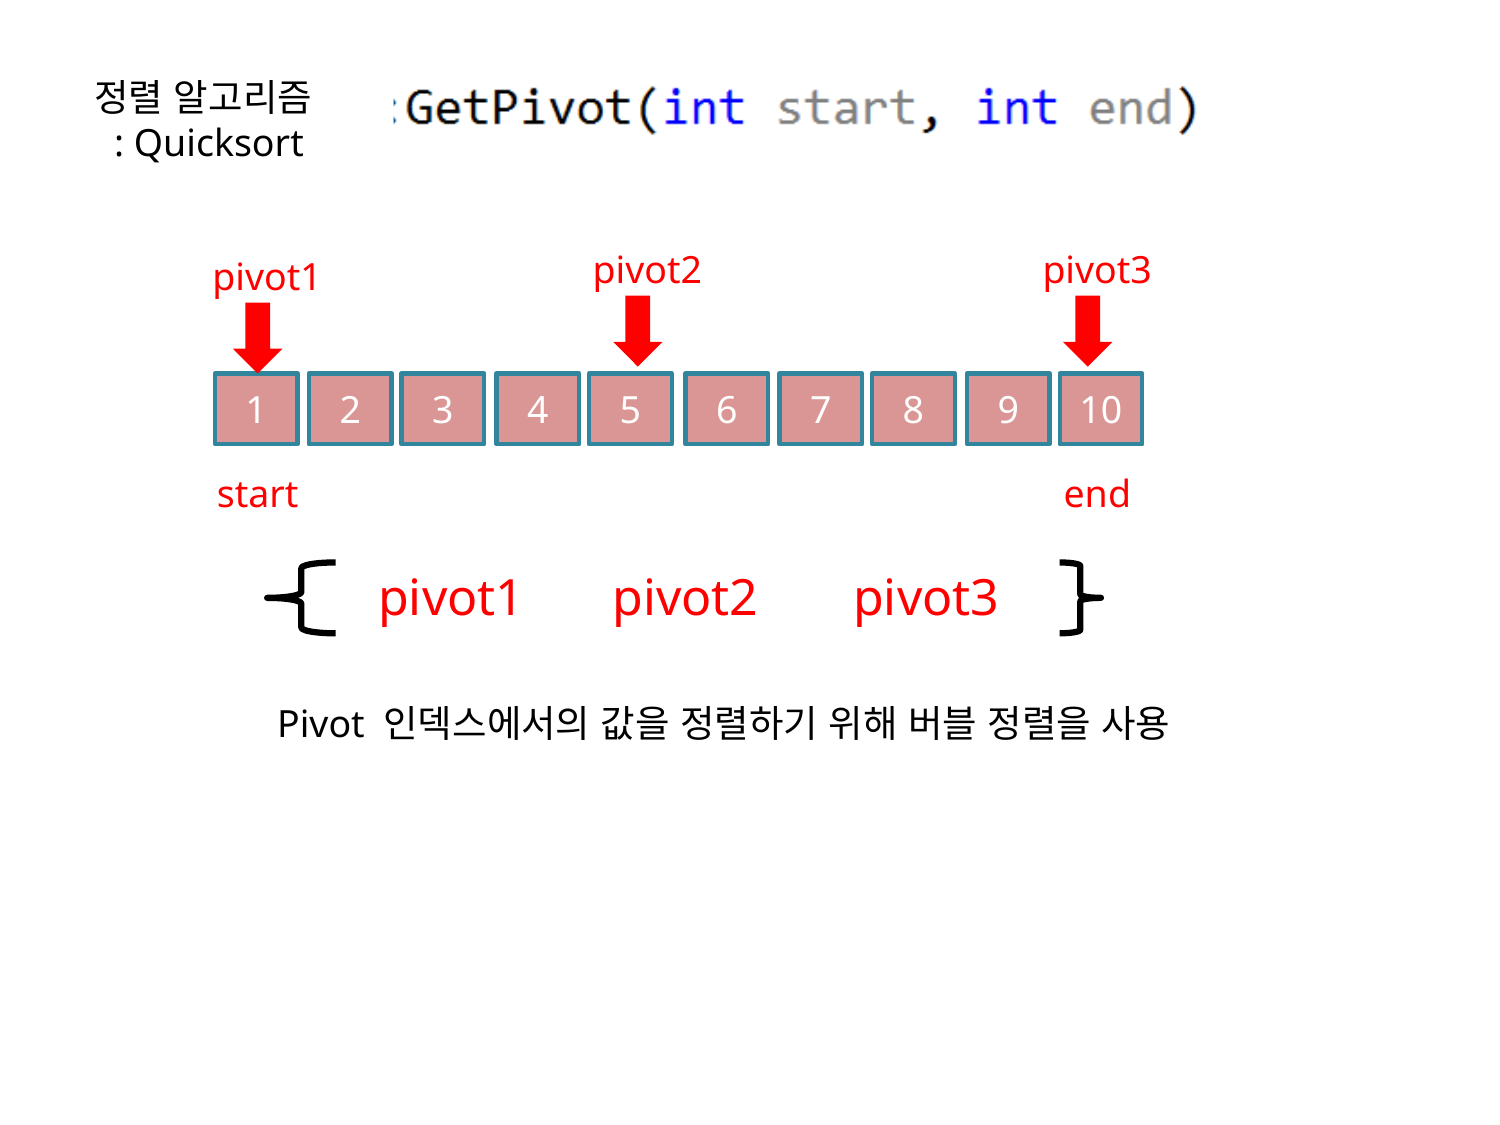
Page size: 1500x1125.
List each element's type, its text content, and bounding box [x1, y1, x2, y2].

text_box pivot2 [597, 557, 774, 633]
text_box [578, 238, 717, 367]
text_box 7 [777, 371, 864, 446]
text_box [1028, 238, 1166, 367]
text_box Pivot 인덱스에서의 값을 정렬하기 위해 버블 정렬을 사용 [262, 692, 1187, 753]
text_box 2 [307, 371, 394, 446]
text_box start [202, 462, 314, 523]
text_box 4 [494, 371, 581, 446]
text_box 8 [870, 371, 957, 446]
text_box 5 [587, 374, 674, 446]
text_box 정렬 알고리즘 : Quicksort [79, 66, 328, 172]
picture [393, 80, 1227, 153]
text_box 6 [683, 371, 770, 446]
text_box [266, 561, 336, 635]
text_box 1 [213, 382, 300, 446]
text_box 10 [1058, 374, 1144, 446]
text_box end [1048, 462, 1146, 523]
text_box pivot3 [838, 557, 1015, 633]
text_box 3 [399, 371, 486, 446]
text_box 9 [965, 371, 1052, 446]
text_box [198, 245, 336, 374]
text_box [1059, 561, 1102, 635]
text_box pivot1 [363, 557, 540, 633]
